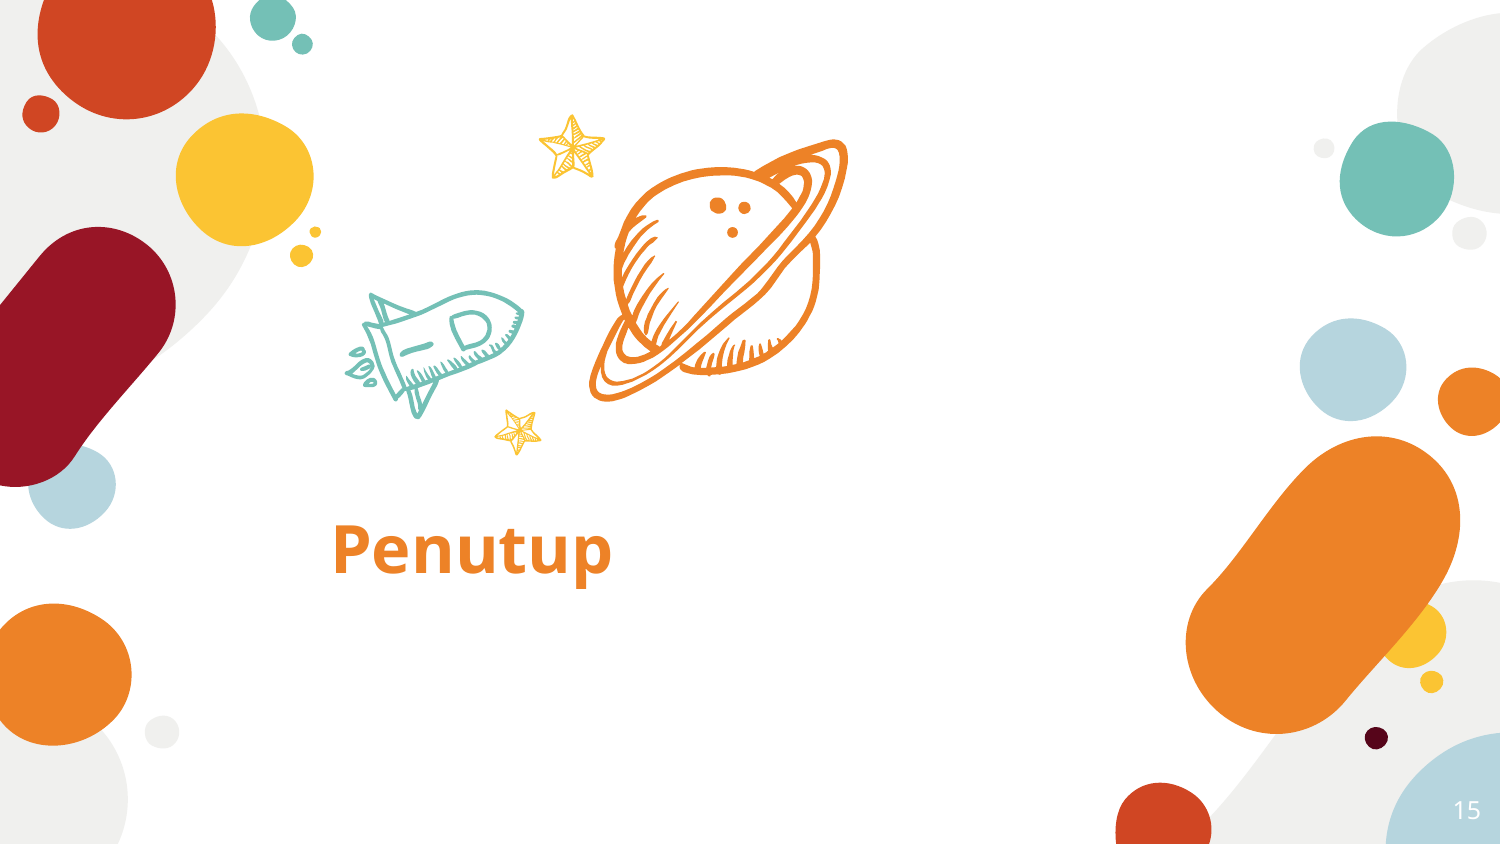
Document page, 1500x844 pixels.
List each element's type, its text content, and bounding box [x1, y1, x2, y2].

text_box [494, 409, 542, 456]
text_box [589, 139, 848, 402]
text_box [361, 290, 525, 420]
text_box [348, 346, 366, 358]
text_box [344, 358, 378, 388]
slide_number 15 [1391, 779, 1482, 844]
title Penutup [330, 397, 1095, 588]
text_box [538, 114, 606, 179]
